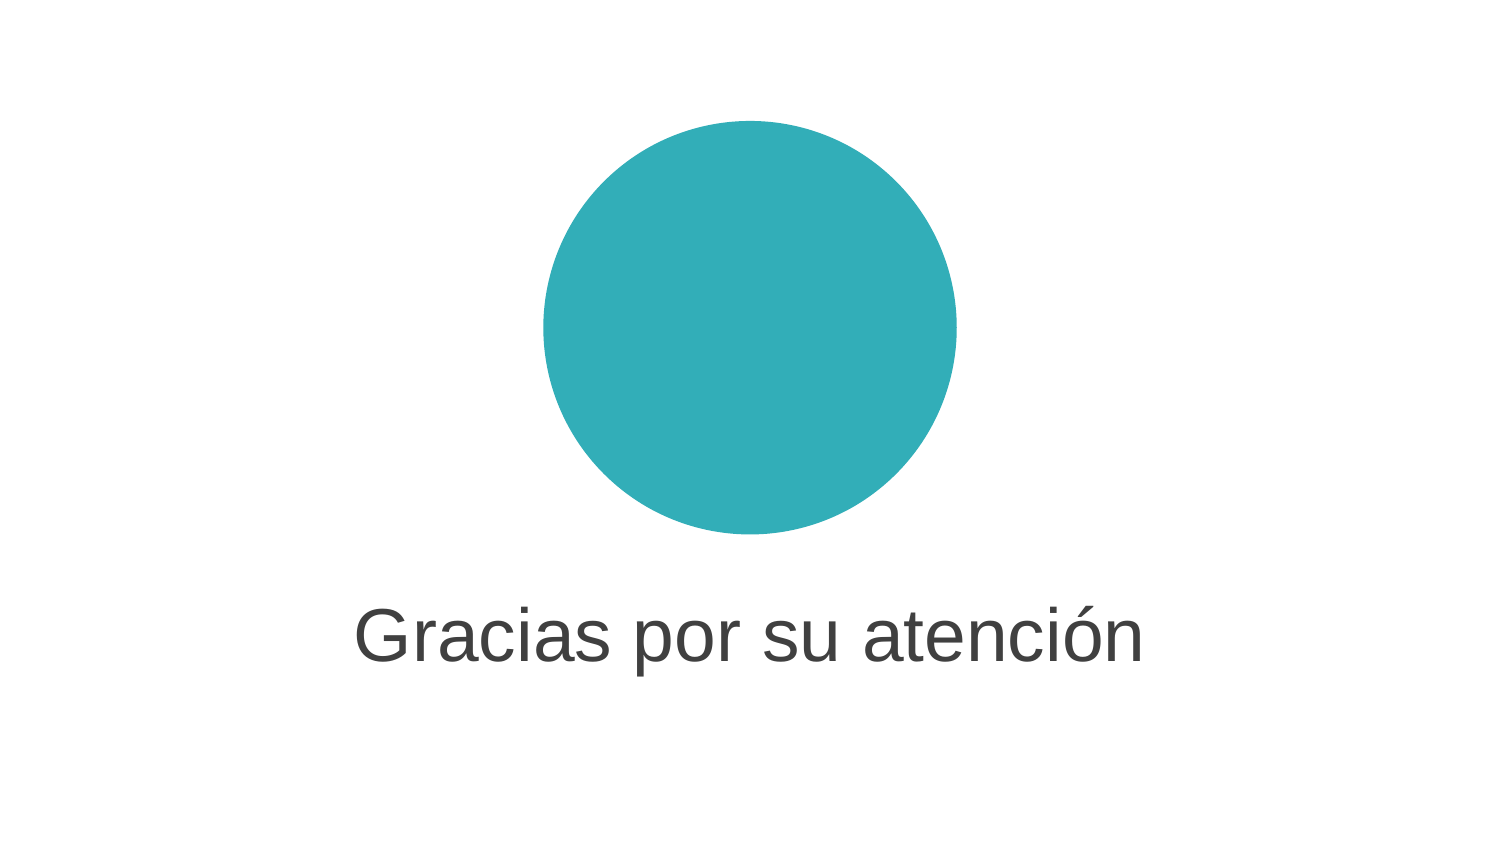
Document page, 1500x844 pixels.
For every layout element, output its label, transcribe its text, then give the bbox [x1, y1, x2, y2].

list Gracias por su atención [0, 584, 1500, 679]
